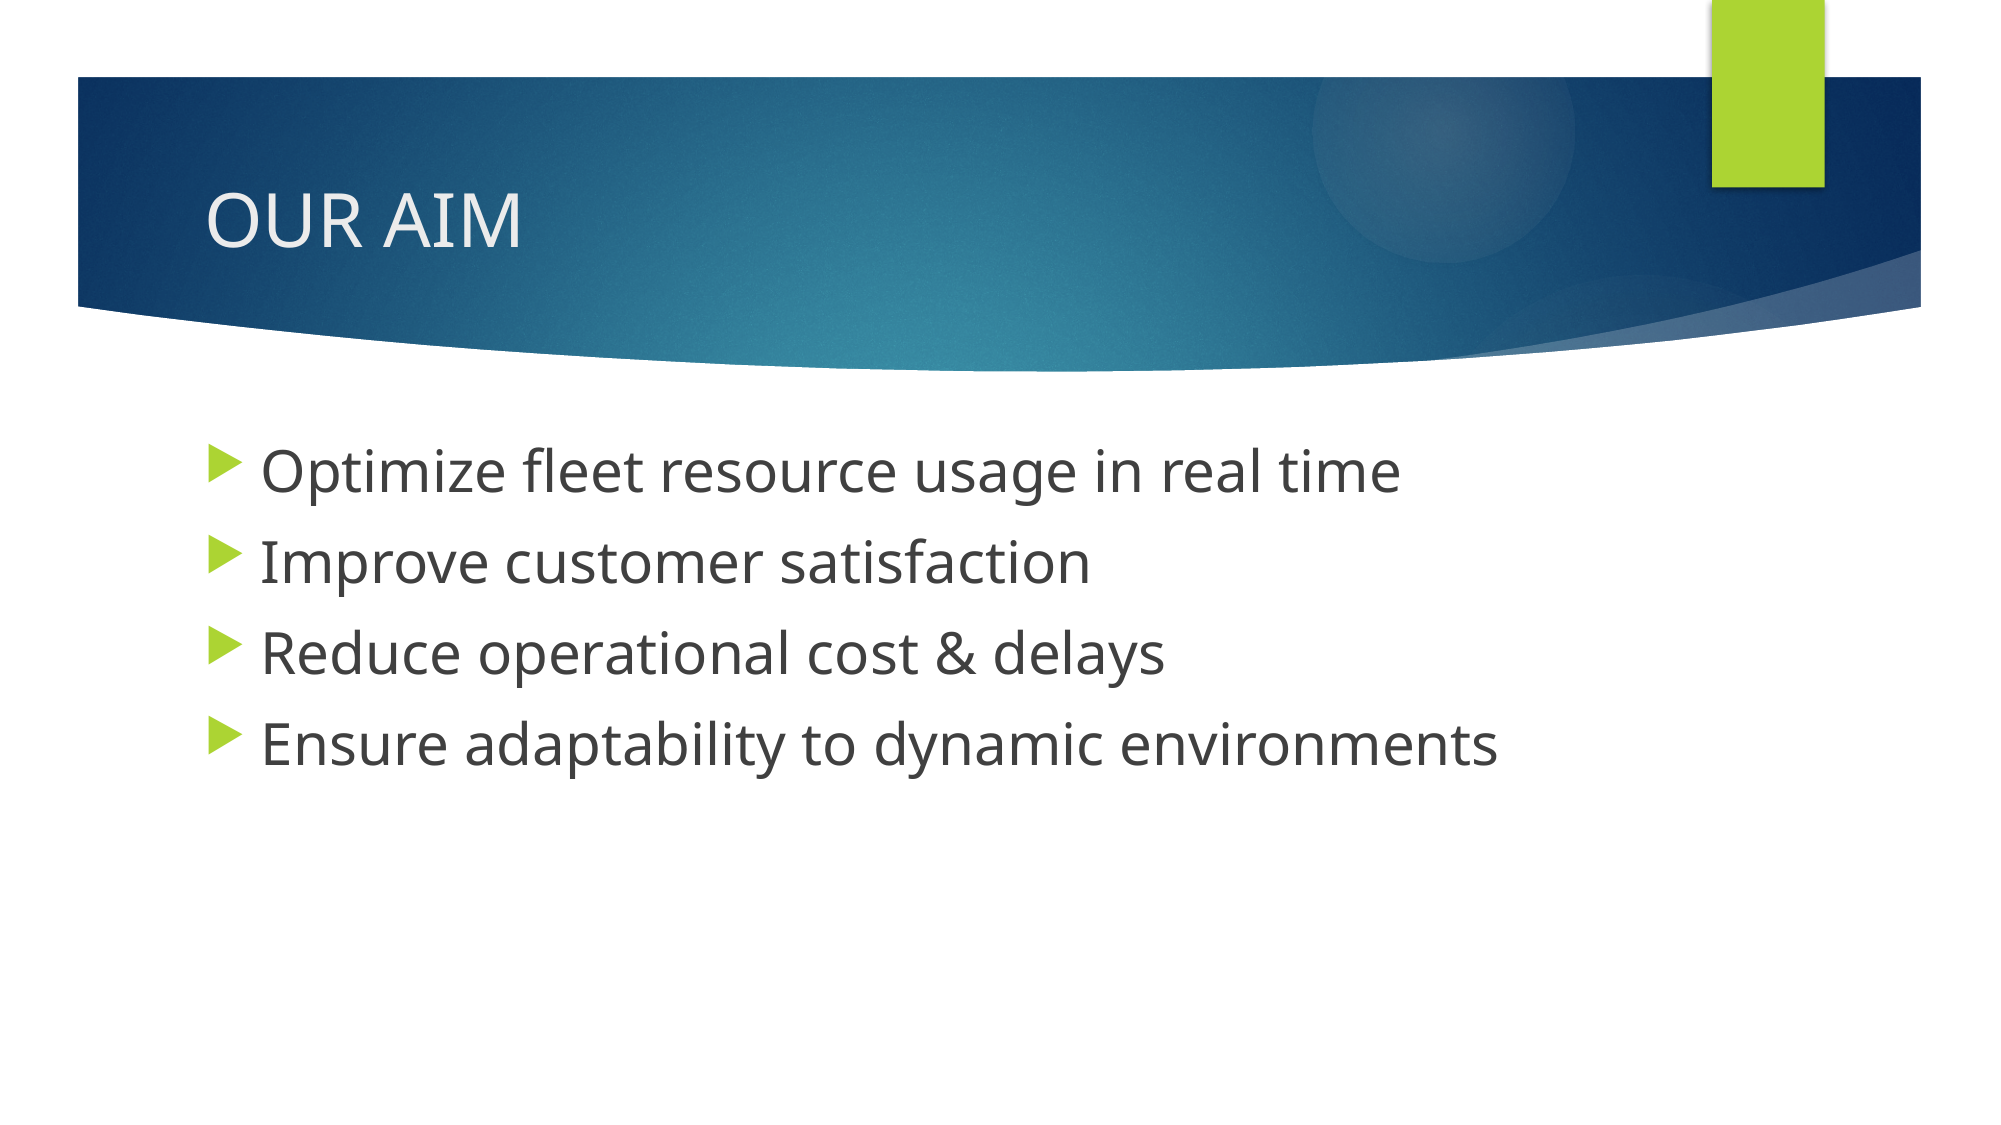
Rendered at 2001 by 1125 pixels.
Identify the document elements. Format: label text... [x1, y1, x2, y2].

title OUR AIM [189, 159, 1627, 276]
list Optimize fleet resource usage in real time Improve customer satisfaction Reduce operational cost & delays Ensure adaptability to dynamic environments [189, 427, 1627, 988]
